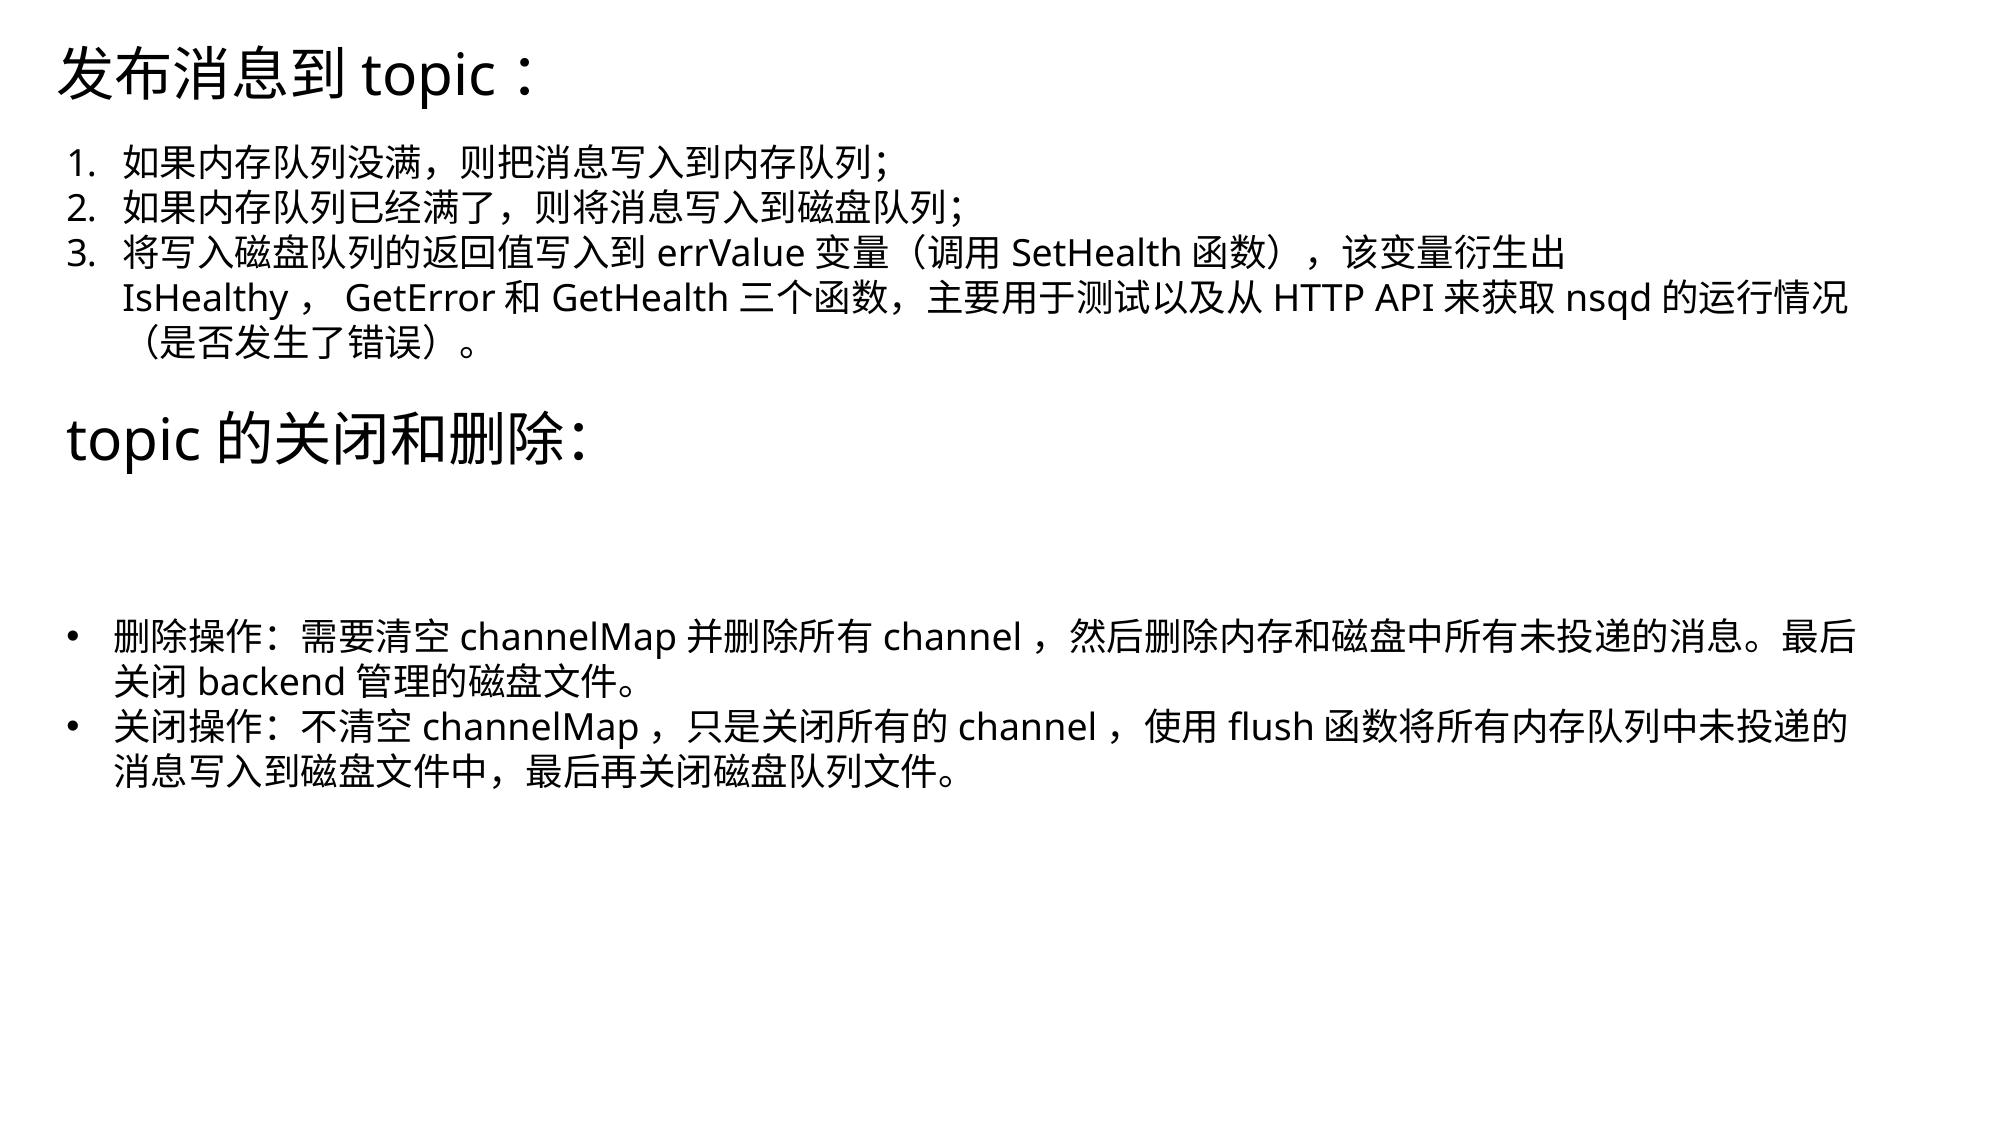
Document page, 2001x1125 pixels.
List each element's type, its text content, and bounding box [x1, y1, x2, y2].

text_box 如果内存队列没满，则把消息写入到内存队列； 如果内存队列已经满了，则将消息写入到磁盘队列； 将写入磁盘队列的返回值写入到errValue变量（调用SetHealth函数），该变量衍生出IsHealthy，GetError和GetHealth三个函数，主要用于测试以及从HTTP API来获取nsqd的运行情况（是否发生了错误）。 [51, 131, 1887, 372]
text_box 发布消息到topic： [41, 29, 875, 115]
text_box topic的关闭和删除： [51, 394, 885, 480]
text_box 删除操作：需要清空channelMap并删除所有channel，然后删除内存和磁盘中所有未投递的消息。最后关闭backend管理的磁盘文件。 关闭操作：不清空channelMap，只是关闭所有的channel，使用flush函数将所有内存队列中未投递的消息写入到磁盘文件中，最后再关闭磁盘队列文件。 [51, 605, 1887, 801]
